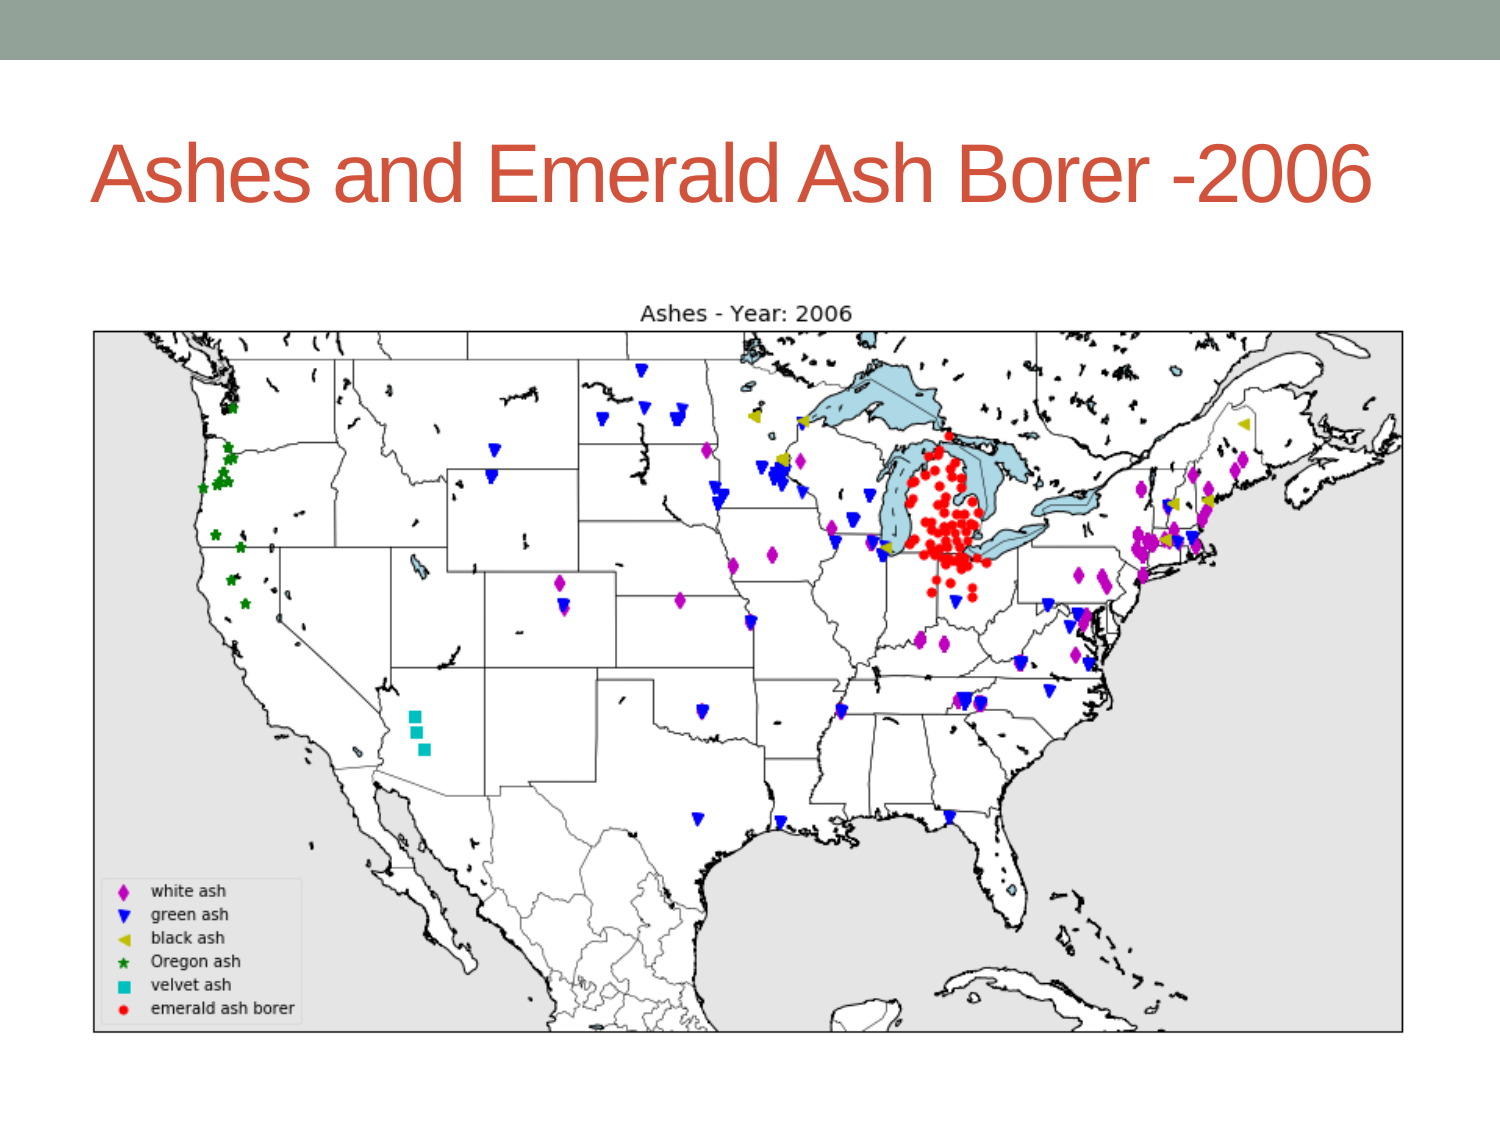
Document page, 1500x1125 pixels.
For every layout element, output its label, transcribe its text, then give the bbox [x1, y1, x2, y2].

title Ashes and Emerald Ash Borer -2006 [75, 87, 1425, 250]
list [84, 280, 1416, 1044]
